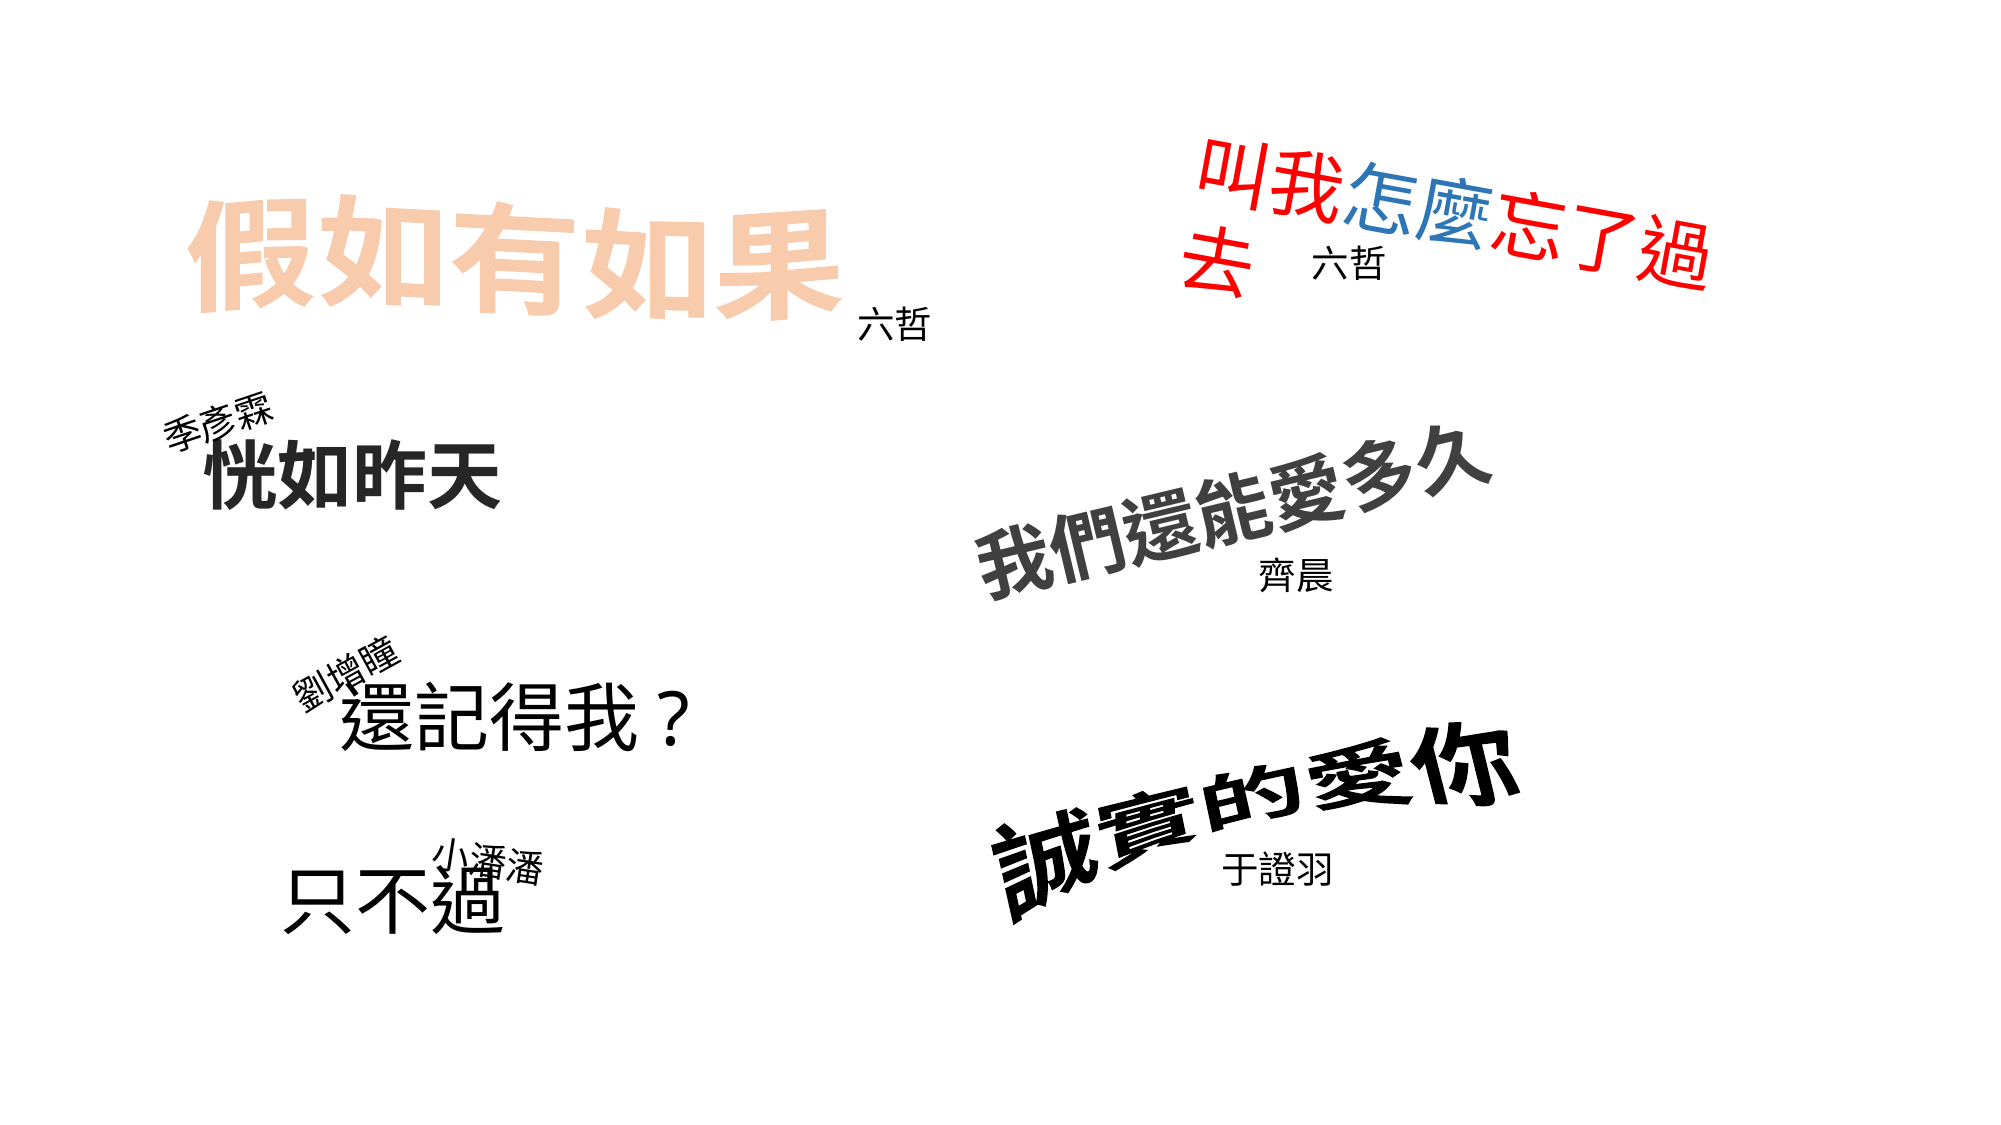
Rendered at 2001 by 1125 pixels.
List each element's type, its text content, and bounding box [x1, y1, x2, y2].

text_box 我們還能愛多久 [951, 392, 1516, 623]
text_box 季彥霖 [140, 370, 295, 473]
text_box 于證羽 [1206, 838, 1349, 899]
text_box 還記得我? [324, 663, 705, 769]
text_box 小潘潘 [413, 820, 564, 902]
text_box 齊晨 [1243, 544, 1349, 605]
text_box 恍如昨天 [187, 420, 660, 526]
text_box 叫我怎麼忘了過去 [1157, 109, 1759, 405]
text_box 六哲 [842, 293, 948, 353]
text_box 劉增瞳 [269, 612, 423, 734]
text_box 六哲 [1296, 232, 1402, 293]
text_box 只不過 [265, 846, 558, 952]
